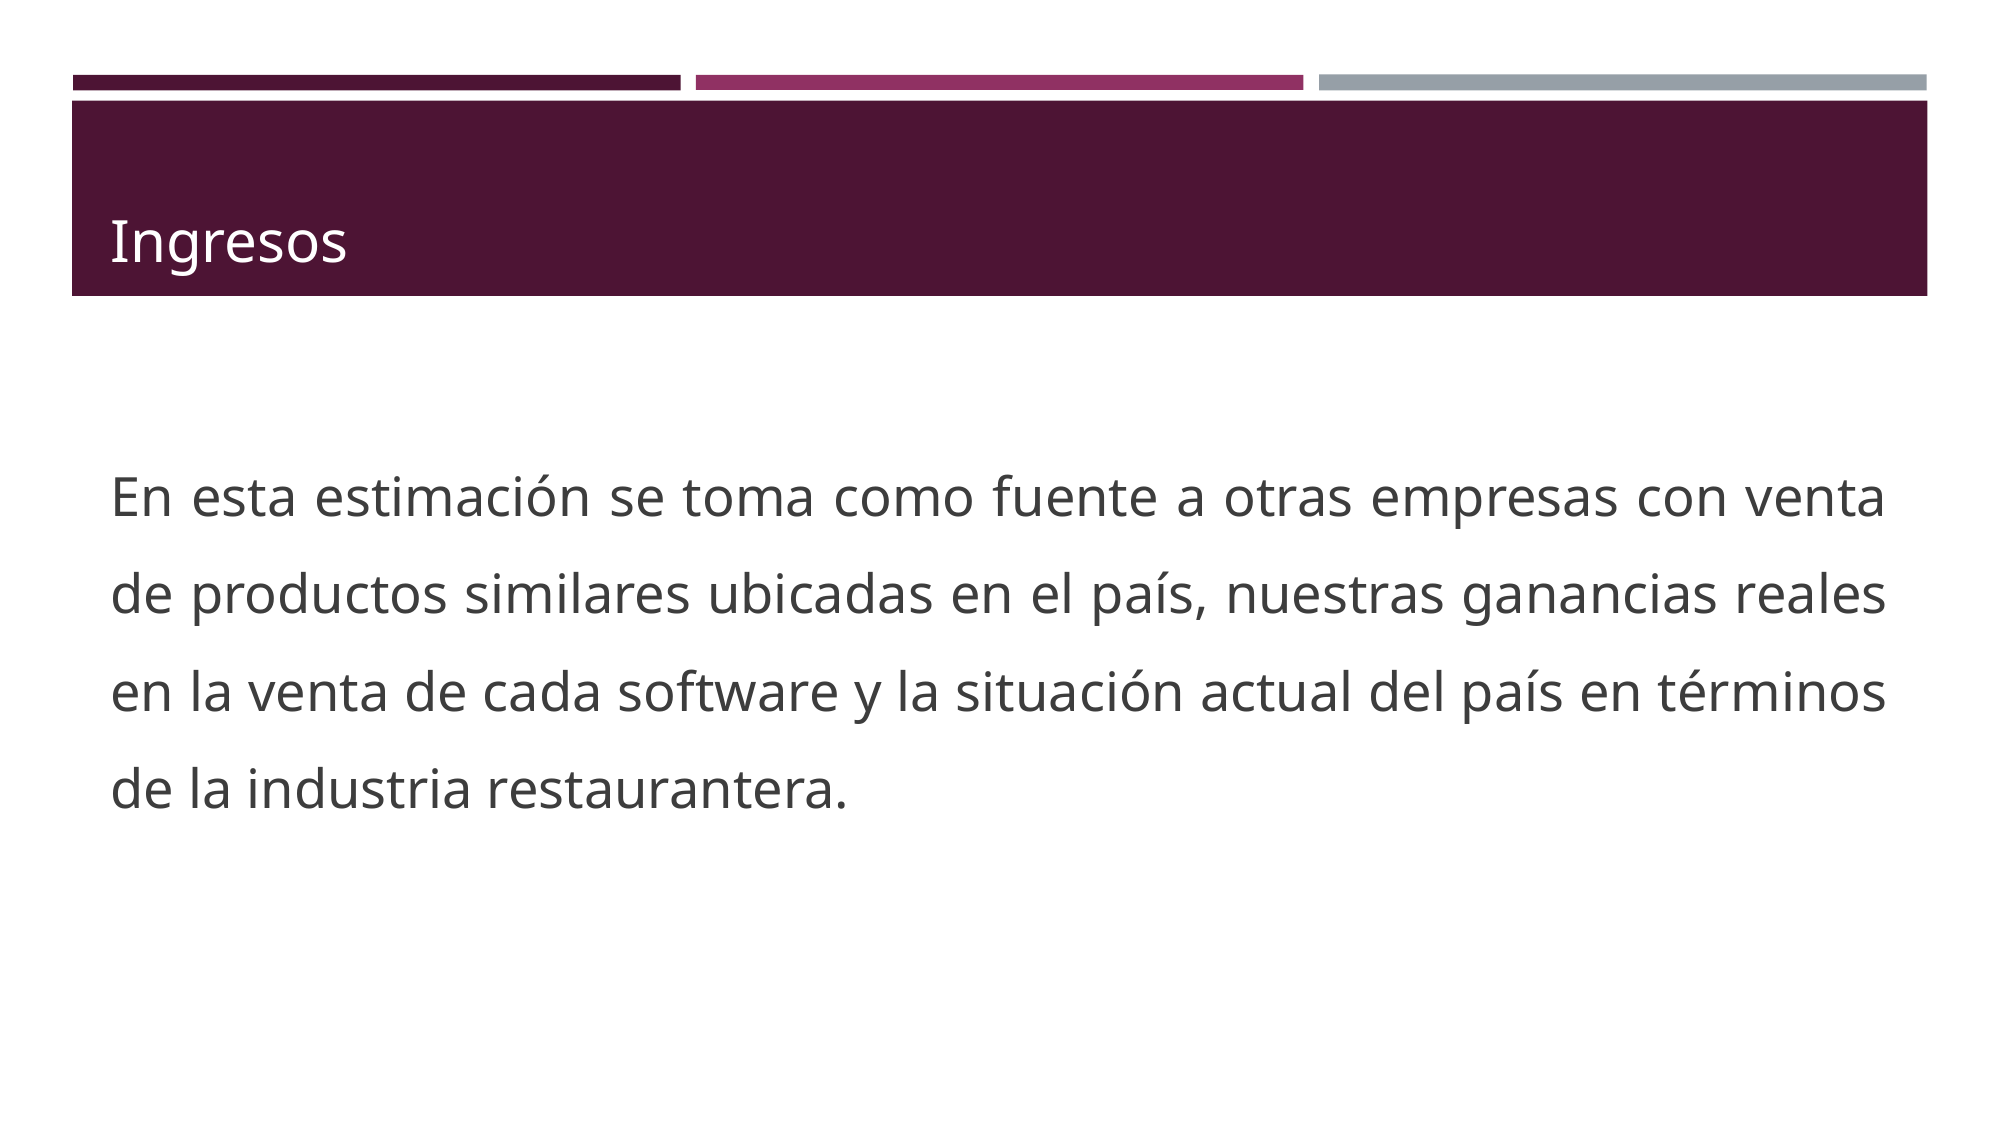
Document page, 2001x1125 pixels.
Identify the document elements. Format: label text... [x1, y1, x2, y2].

list En esta estimación se toma como fuente a otras empresas con venta de productos similares ubicadas en el país, nuestras ganancias reales en la venta de cada software y la situación actual del país en términos de la industria restaurantera. [95, 357, 1905, 962]
title Ingresos [95, 115, 1905, 282]
